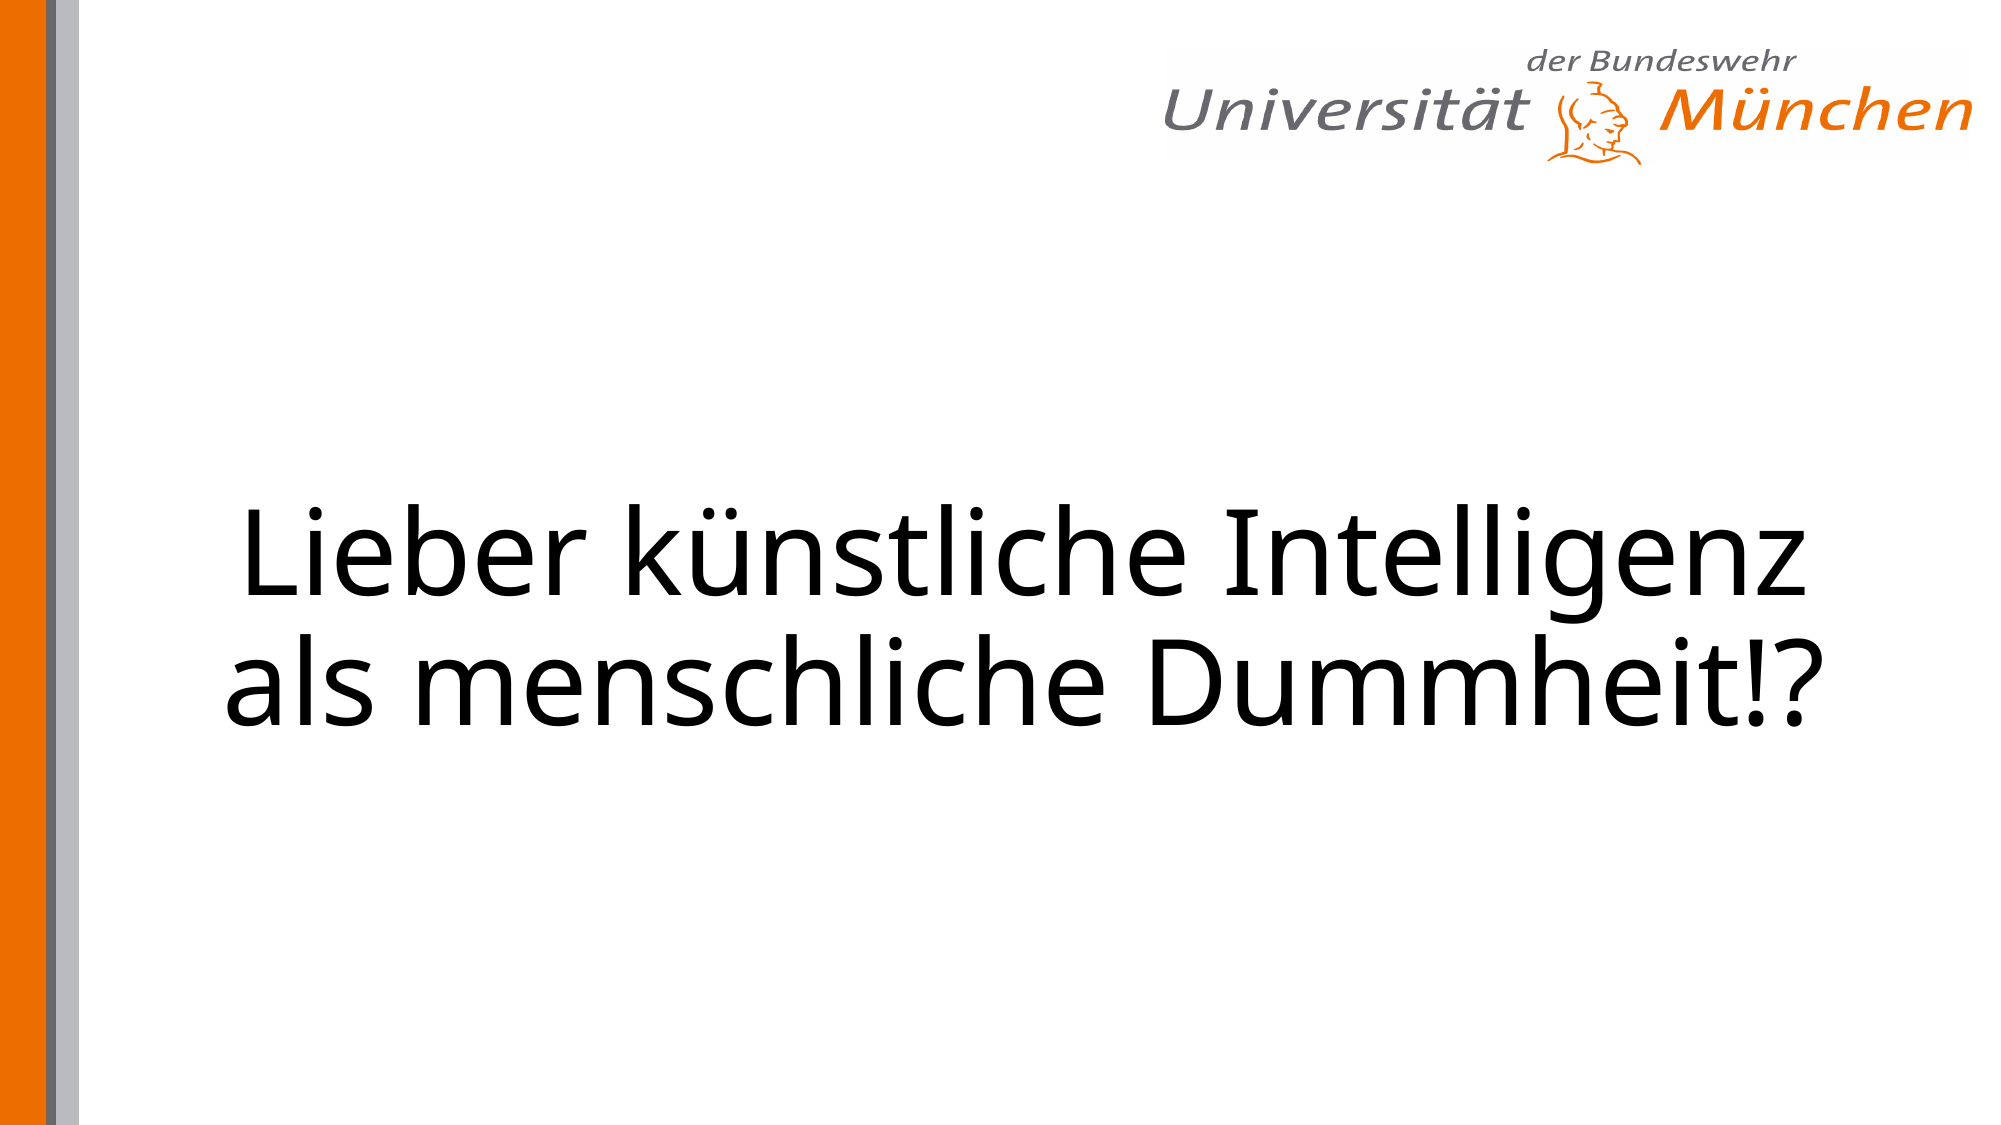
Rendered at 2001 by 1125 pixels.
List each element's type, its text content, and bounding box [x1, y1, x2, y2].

picture [0, 0, 79, 1125]
title Lieber künstliche Intelligenz als menschliche Dummheit!? [173, 366, 1874, 759]
picture [1165, 49, 1972, 165]
